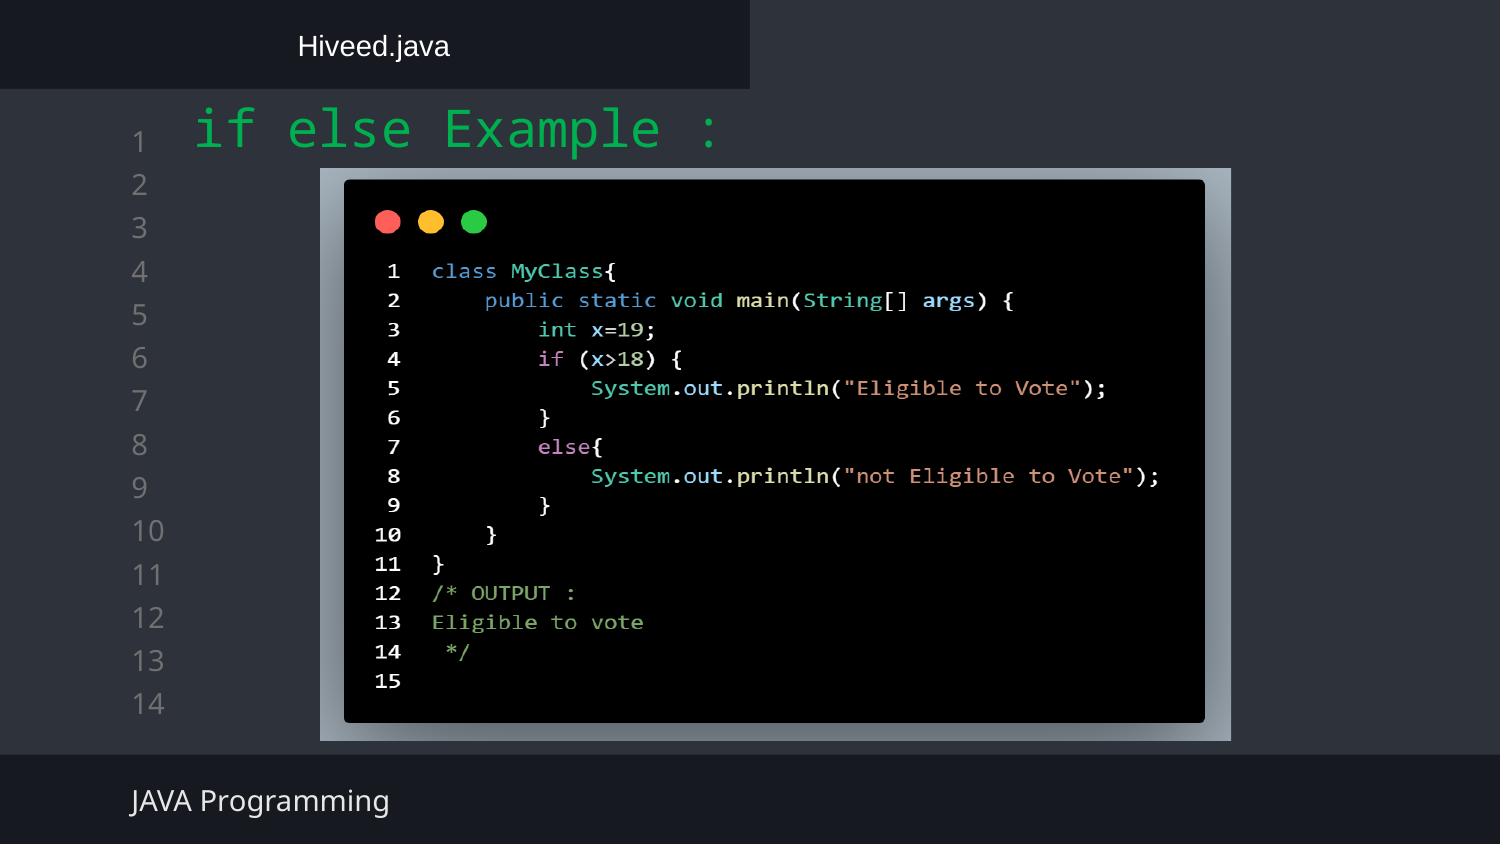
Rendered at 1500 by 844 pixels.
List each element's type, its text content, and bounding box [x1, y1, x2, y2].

text_box if else Example : [179, 81, 1143, 167]
text_box Hiveed.java [0, 15, 749, 74]
subtitle JAVA Programming [116, 770, 915, 829]
picture [319, 167, 1232, 742]
